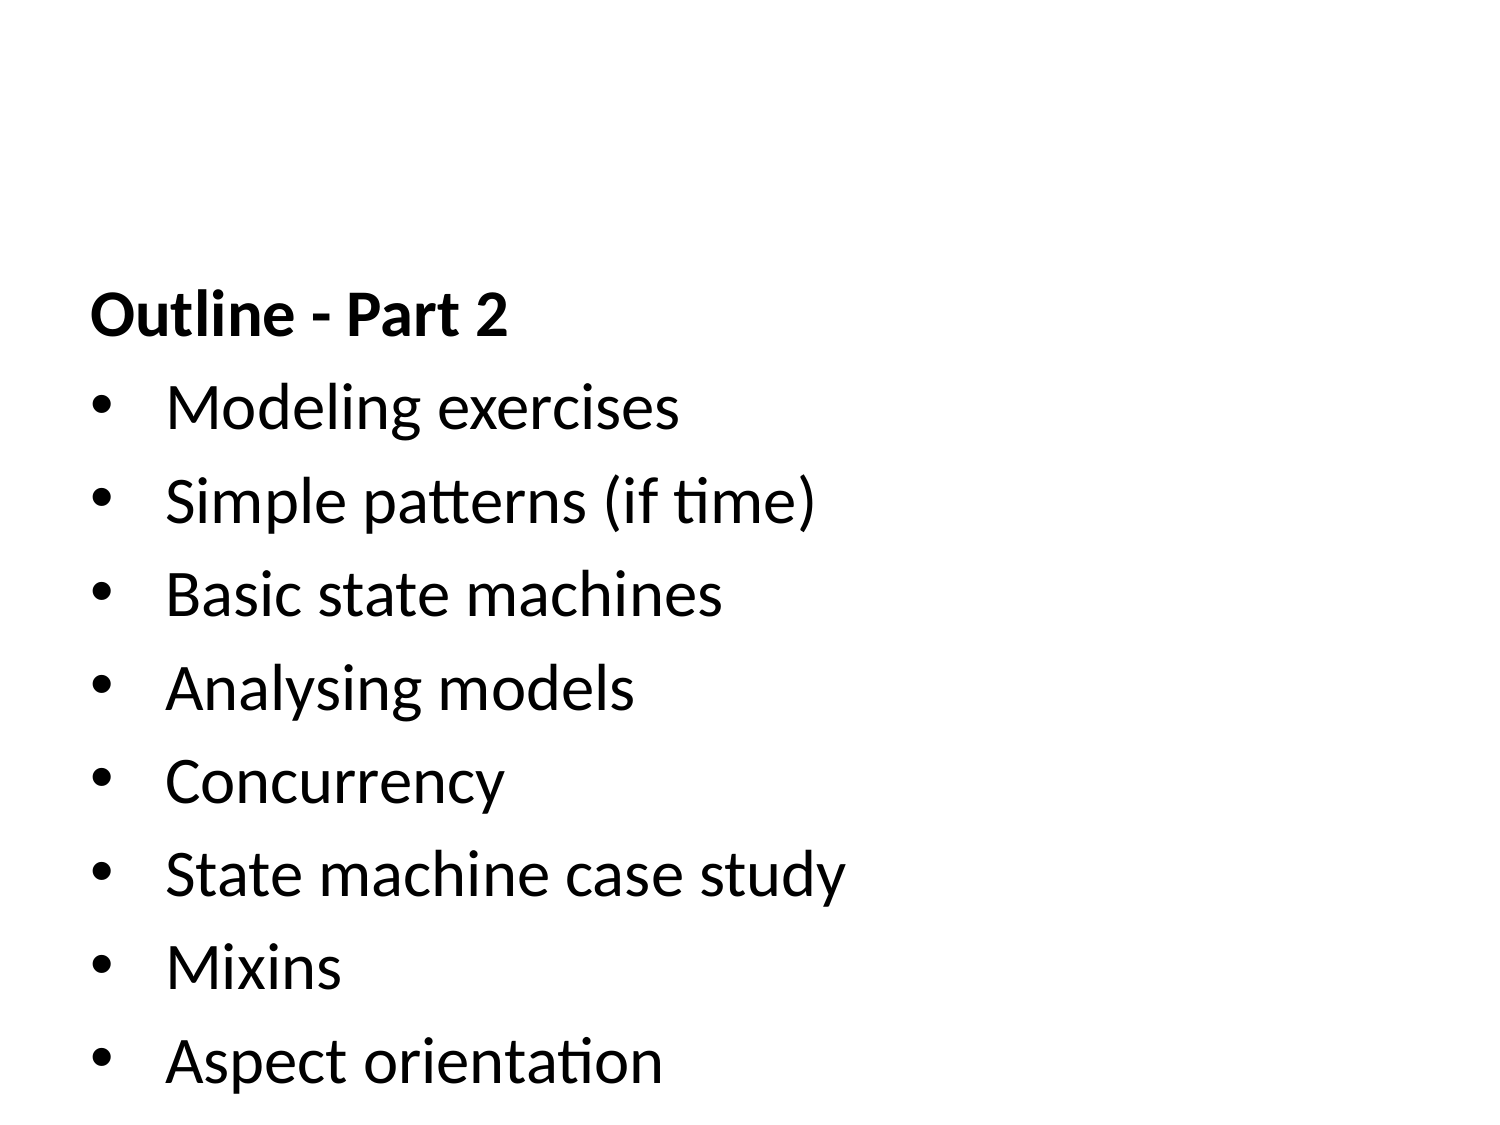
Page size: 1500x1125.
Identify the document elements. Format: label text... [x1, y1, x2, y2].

list Outline - Part 2 Modeling exercises Simple patterns (if time) Basic state machines Analysing models Concurrency State machine case study Mixins Aspect orientation [75, 262, 1425, 1005]
